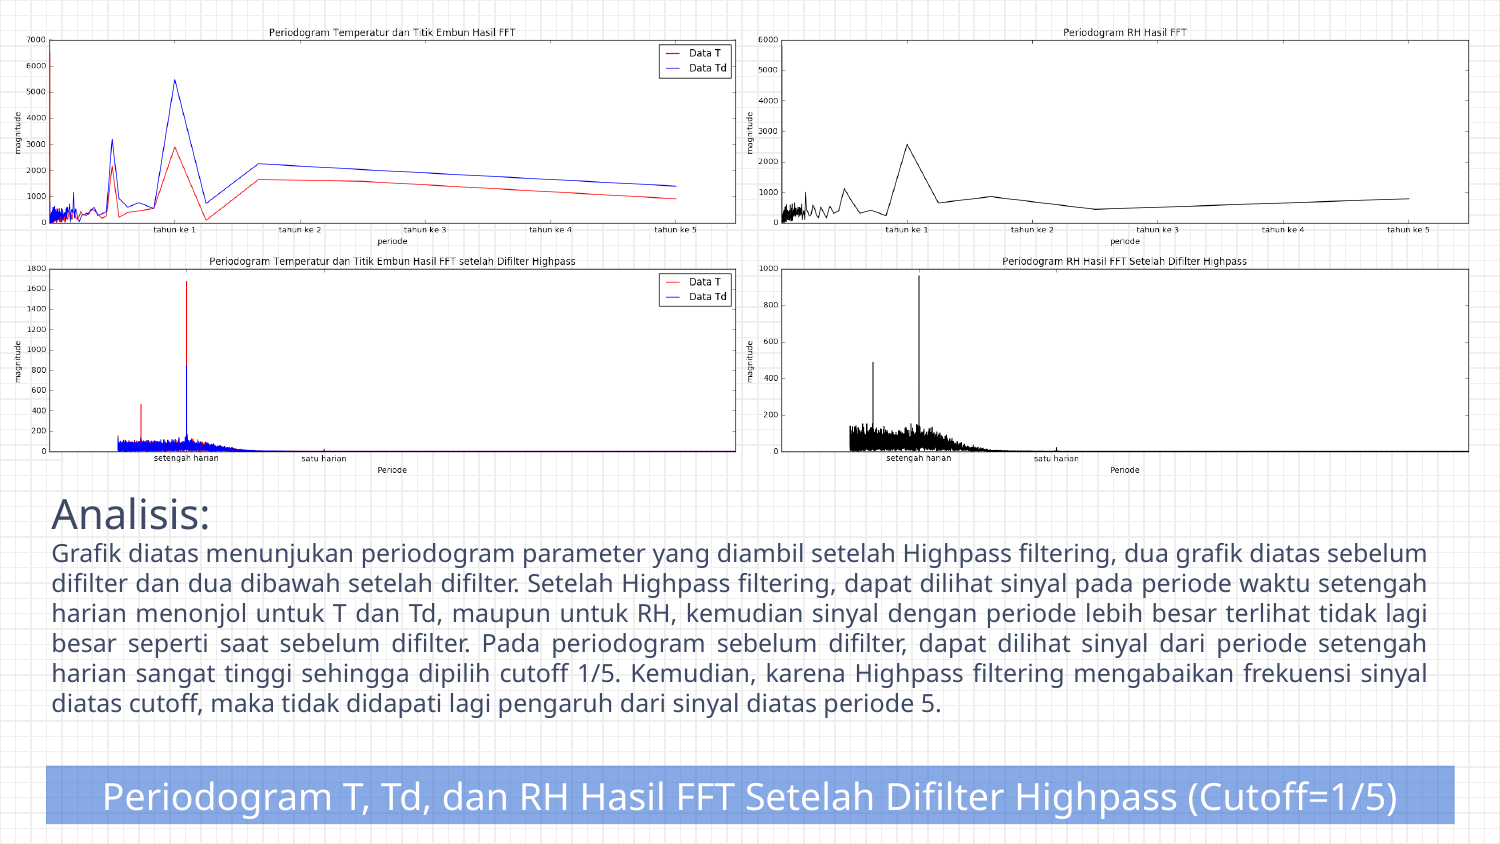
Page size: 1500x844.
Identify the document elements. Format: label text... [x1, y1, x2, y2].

picture [7, 21, 1474, 481]
text_box Analisis: Grafik diatas menunjukan periodogram parameter yang diambil setelah Highpass filtering, dua grafik diatas sebelum difilter dan dua dibawah setelah difilter. Setelah Highpass filtering, dapat dilihat sinyal pada periode waktu setengah harian menonjol untuk T dan Td, maupun untuk RH, kemudian sinyal dengan periode lebih besar terlihat tidak lagi besar seperti saat sebelum difilter. Pada periodogram sebelum difilter, dapat dilihat sinyal dari periode setengah harian sangat tinggi sehingga dipilih cutoff 1/5. Kemudian, karena Highpass filtering mengabaikan frekuensi sinyal diatas cutoff, maka tidak didapati lagi pengaruh dari sinyal diatas periode 5. [36, 577, 1446, 628]
title Periodogram T, Td, dan RH Hasil FFT Setelah Difilter Highpass (Cutoff=1/5) [46, 765, 1455, 825]
